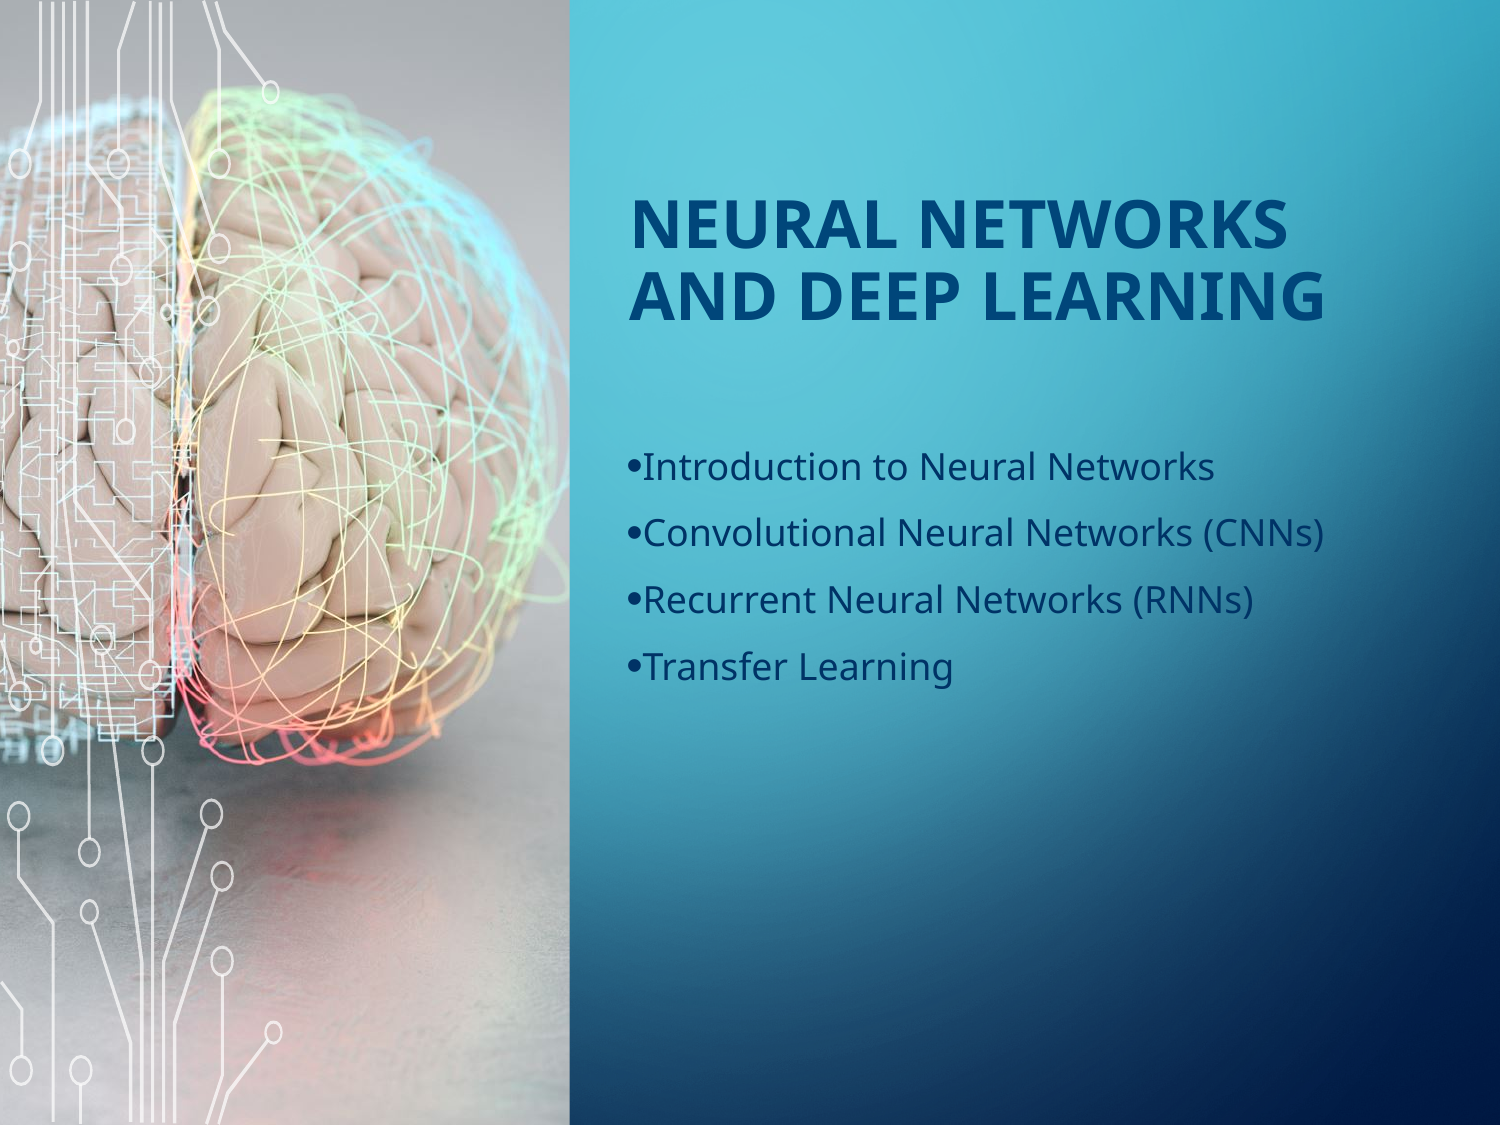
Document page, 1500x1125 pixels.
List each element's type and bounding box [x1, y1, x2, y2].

text_box [570, 0, 1500, 1125]
text_box [0, 0, 284, 1125]
picture [284, 0, 570, 1125]
